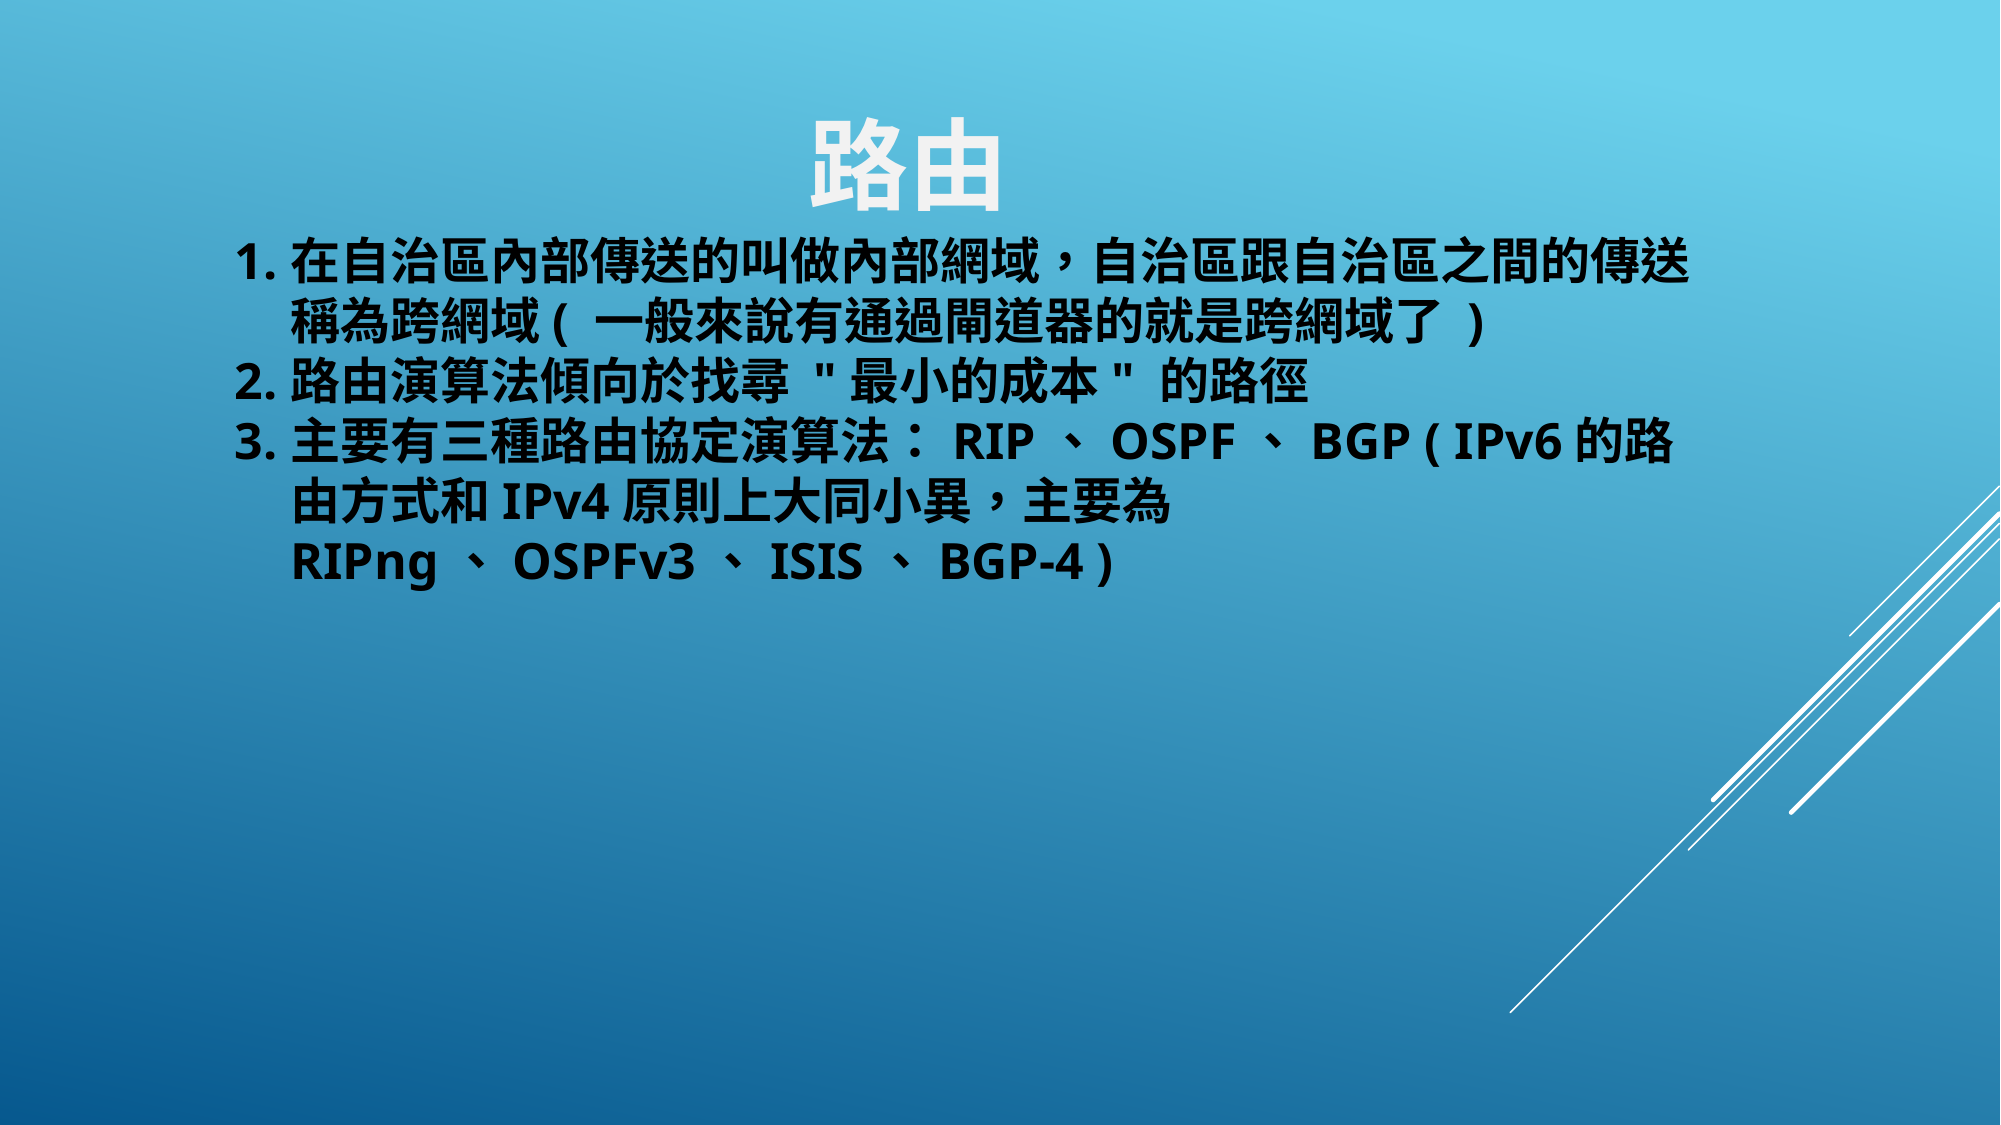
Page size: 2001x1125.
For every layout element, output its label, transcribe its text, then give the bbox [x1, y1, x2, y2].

text_box 在自治區內部傳送的叫做內部網域，自治區跟自治區之間的傳送稱為跨網域( 一般來說有通過閘道器的就是跨網域了 ) 路由演算法傾向於找尋 "最小的成本" 的路徑 主要有三種路由協定演算法：RIP、OSPF、BGP ( IPv6的路由方式和IPv4原則上大同小異，主要為RIPng、OSPFv3、ISIS、BGP-4 ) [219, 222, 1721, 598]
list 路由 [507, 15, 1311, 222]
